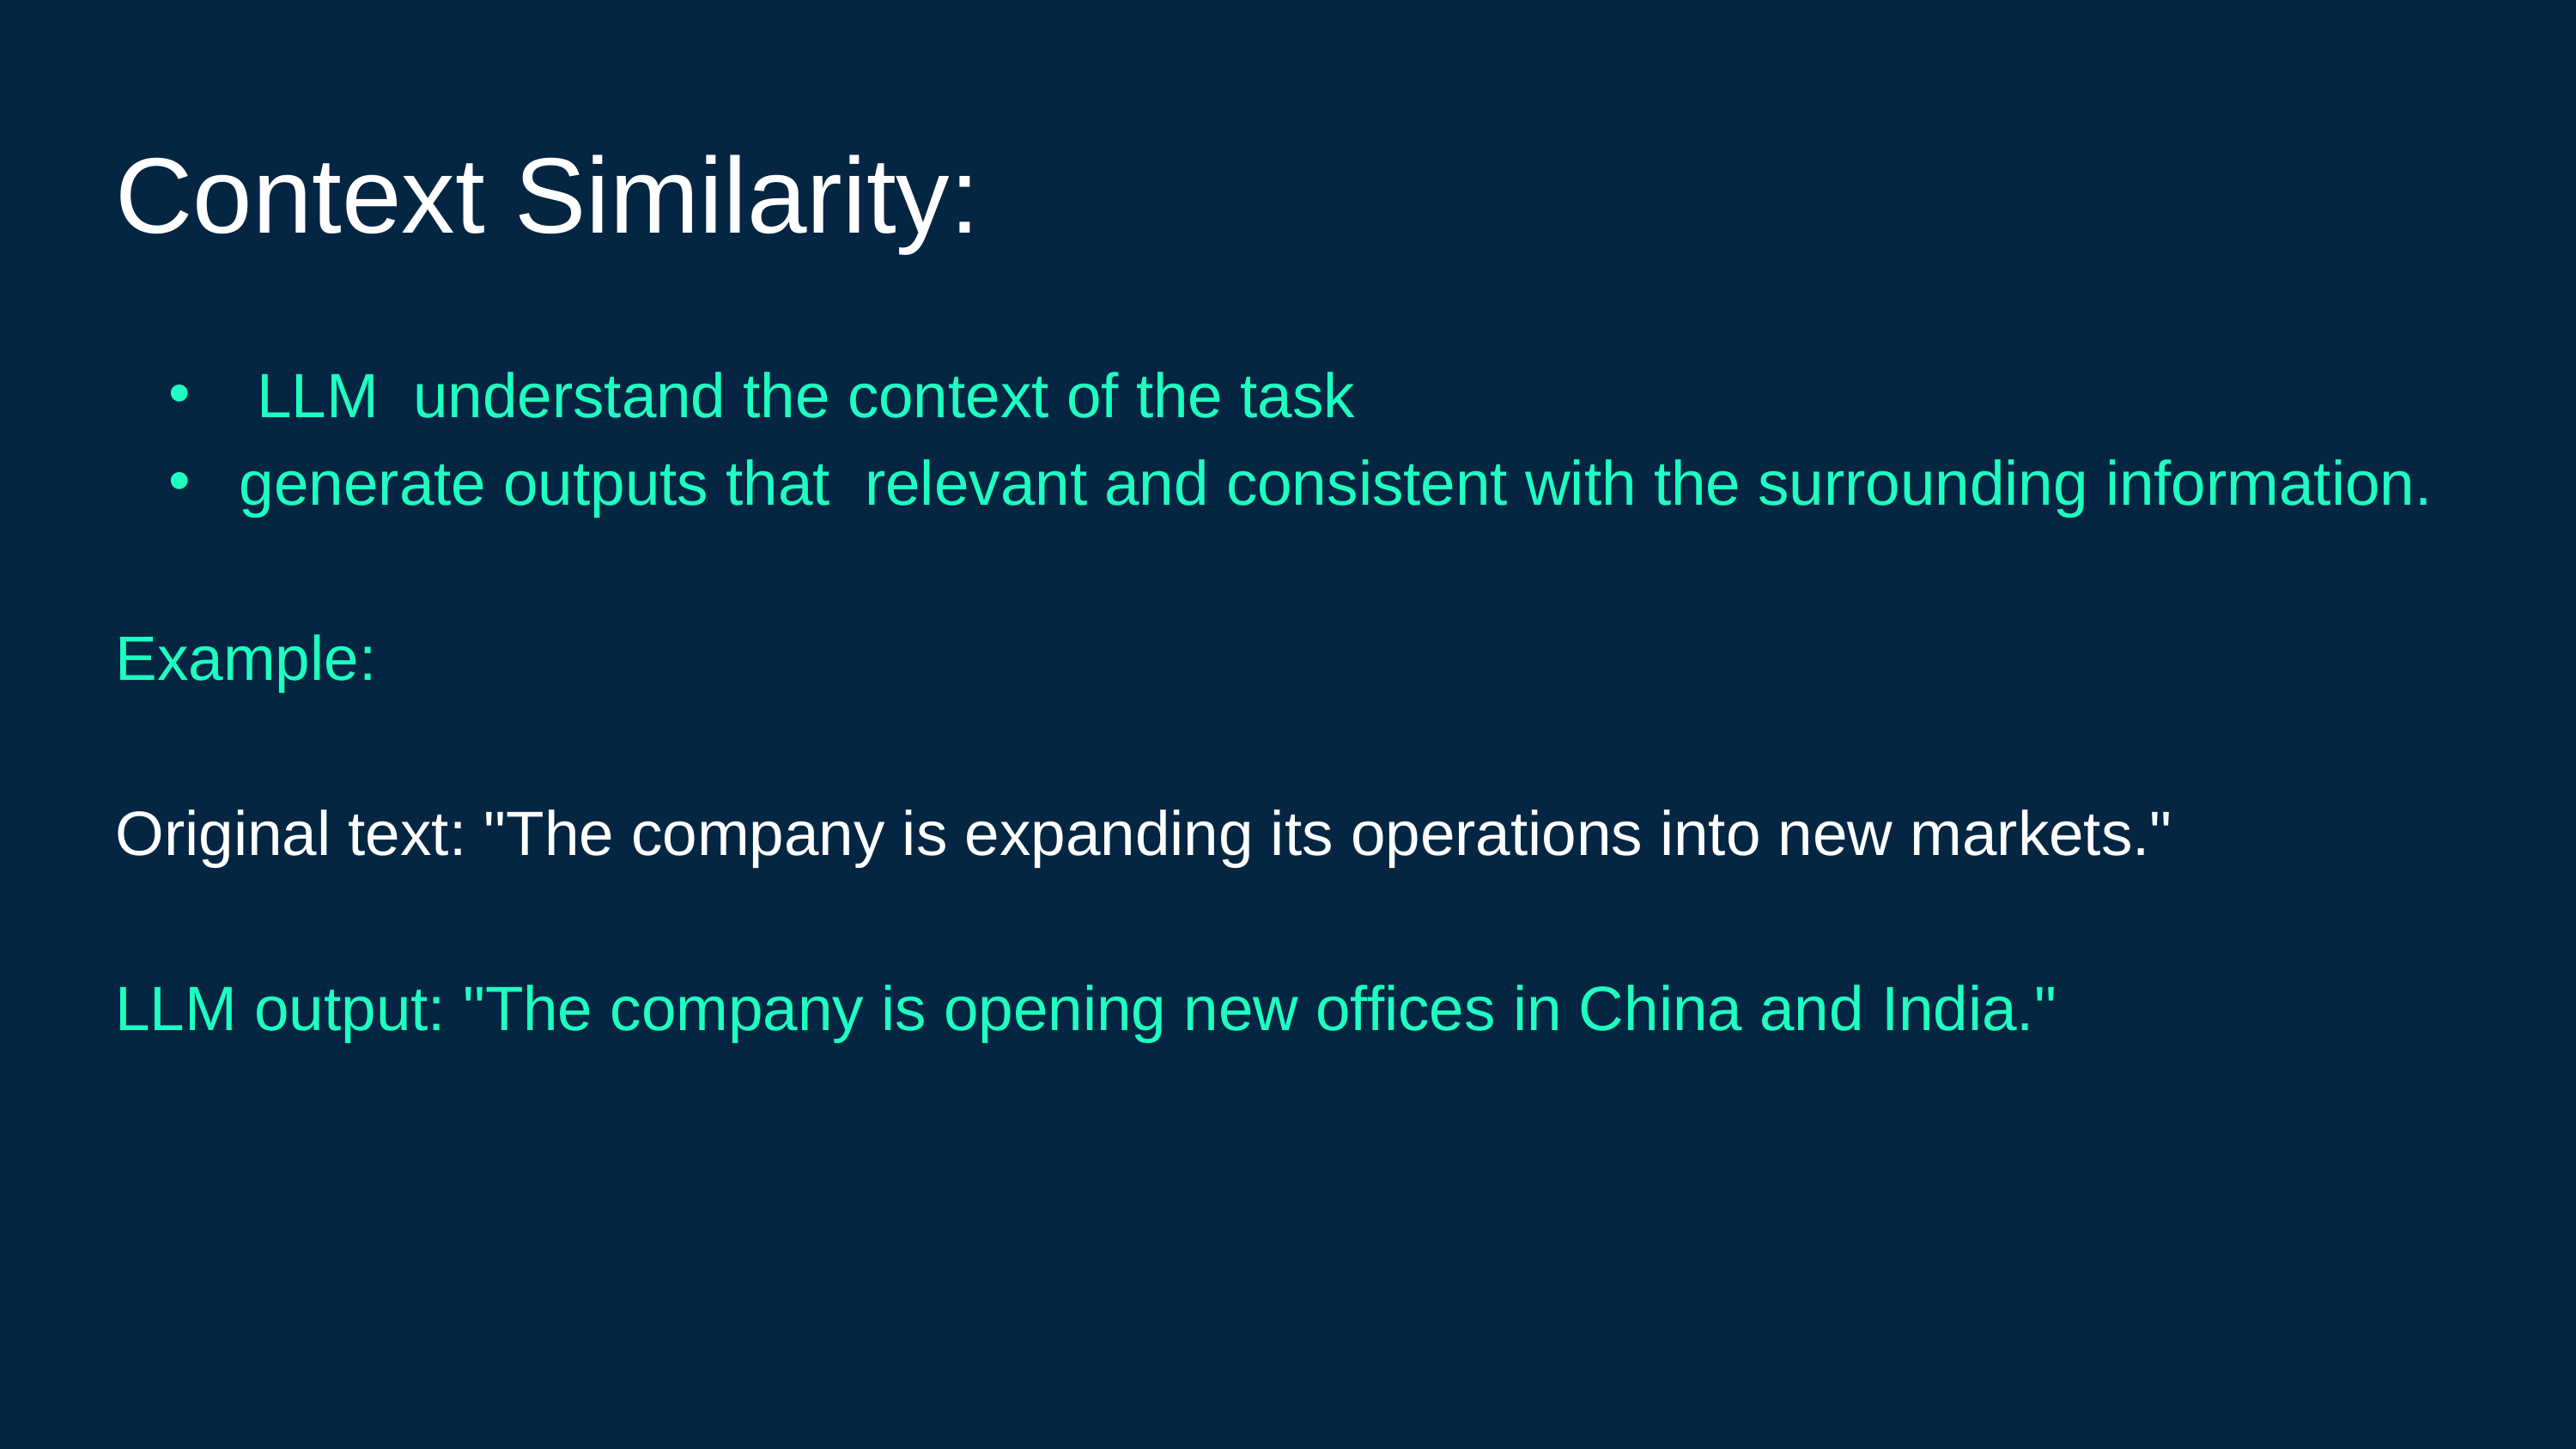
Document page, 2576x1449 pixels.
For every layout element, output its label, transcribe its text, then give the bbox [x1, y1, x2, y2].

text_box Context Similarity: LLM understand the context of the task generate outputs that relevant and consistent with the surrounding information. Example: Original text: "The company is expanding its operations into new markets." LLM output: "The company is opening new offices in China and India." [115, 104, 2436, 1307]
